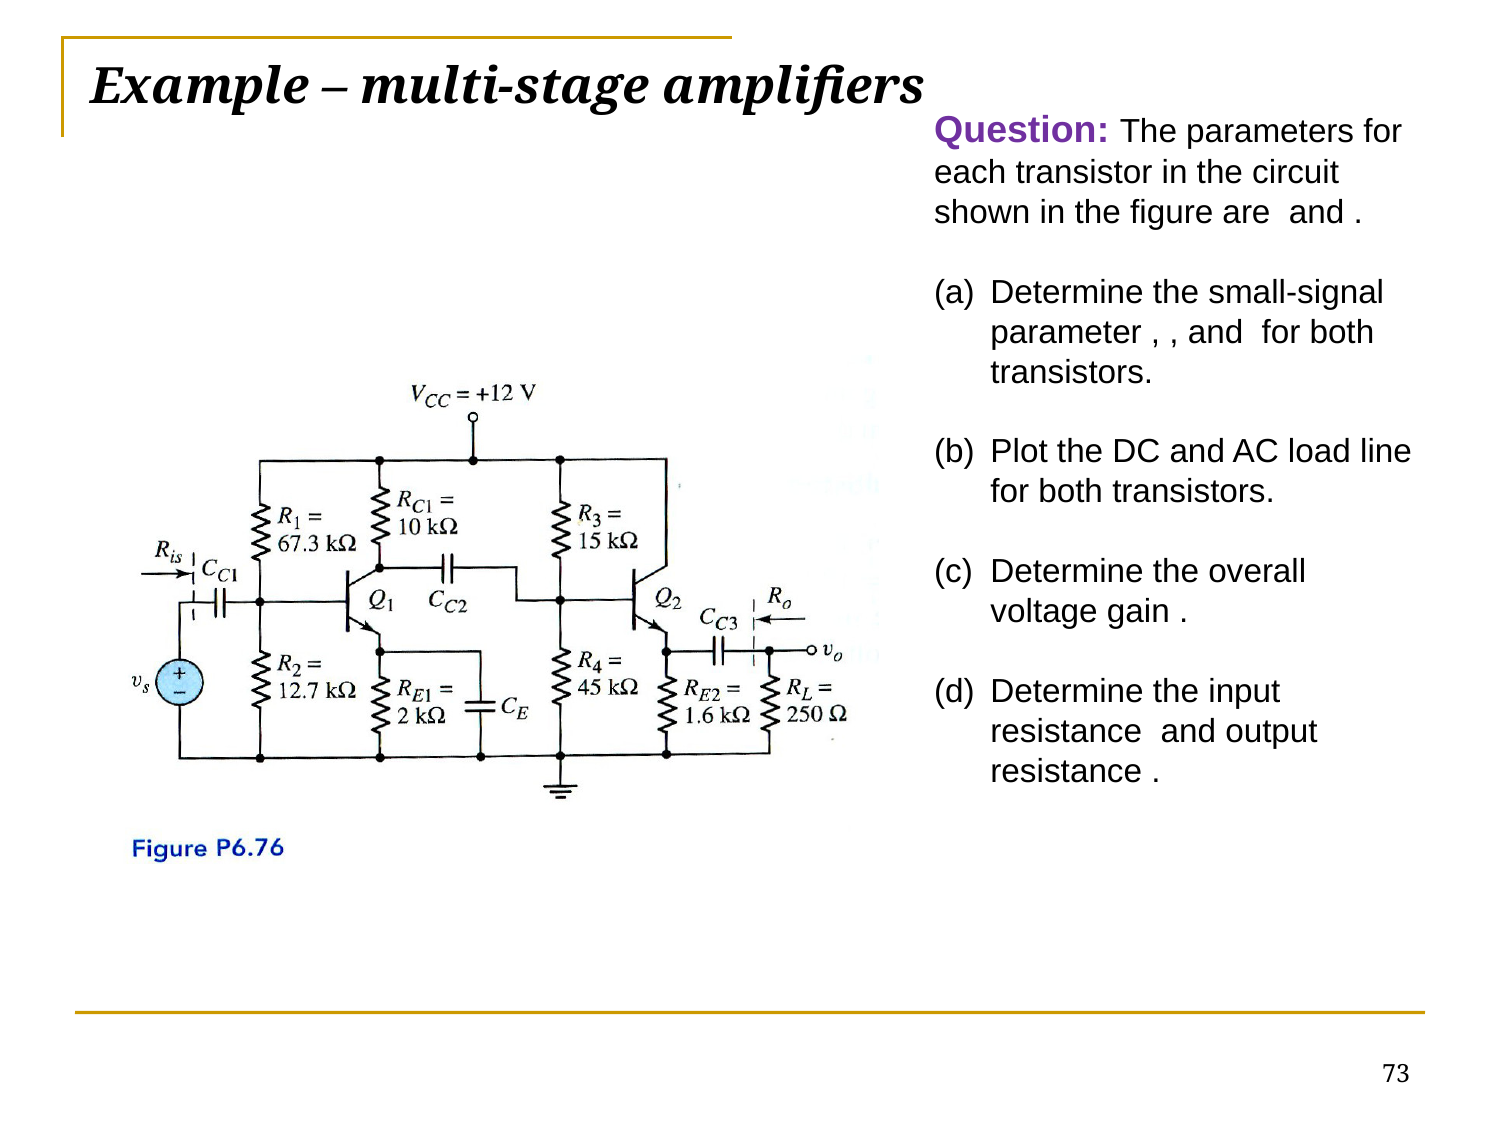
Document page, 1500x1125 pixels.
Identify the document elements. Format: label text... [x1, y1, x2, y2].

slide_number 73 [1074, 1023, 1426, 1100]
title Example – multi-stage amplifiers [75, 45, 1425, 132]
picture [99, 355, 879, 865]
